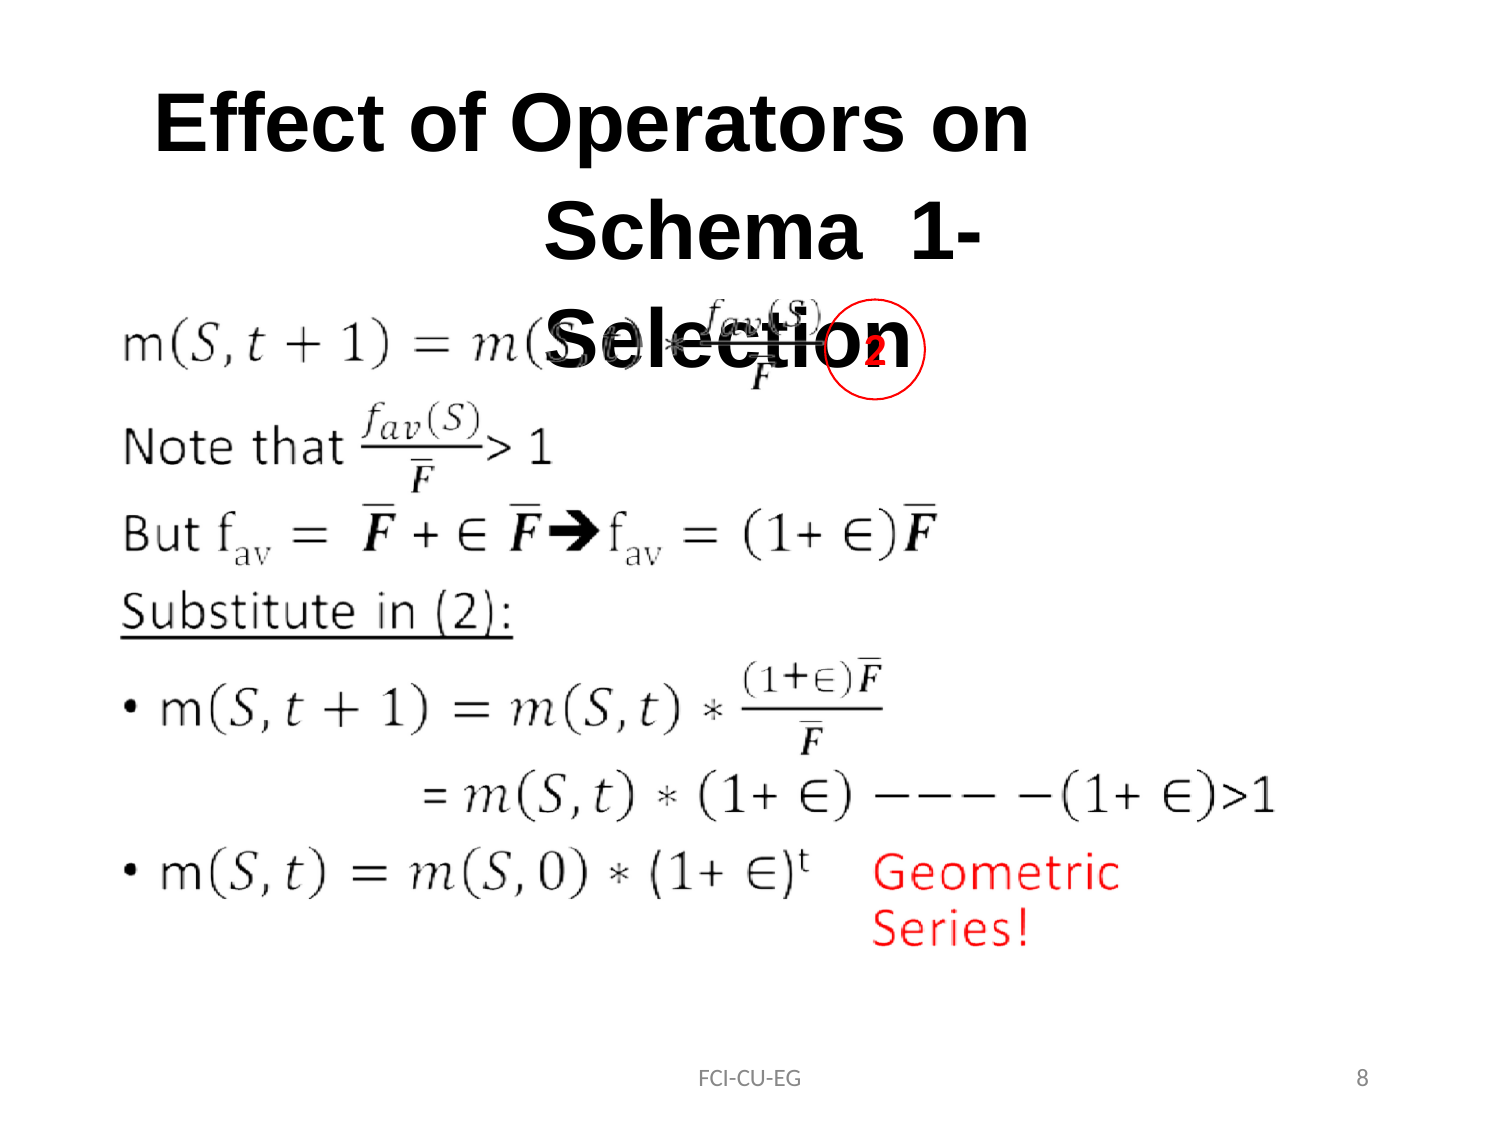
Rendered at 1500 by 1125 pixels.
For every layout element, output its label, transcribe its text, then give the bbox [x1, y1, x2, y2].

text_box Effect of Operators on Schema 1-Selection [151, 46, 1348, 297]
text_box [102, 299, 1398, 1014]
footer FCI-CU-EG [696, 1060, 804, 1125]
slide_number ‹#› [1350, 1060, 1389, 1125]
